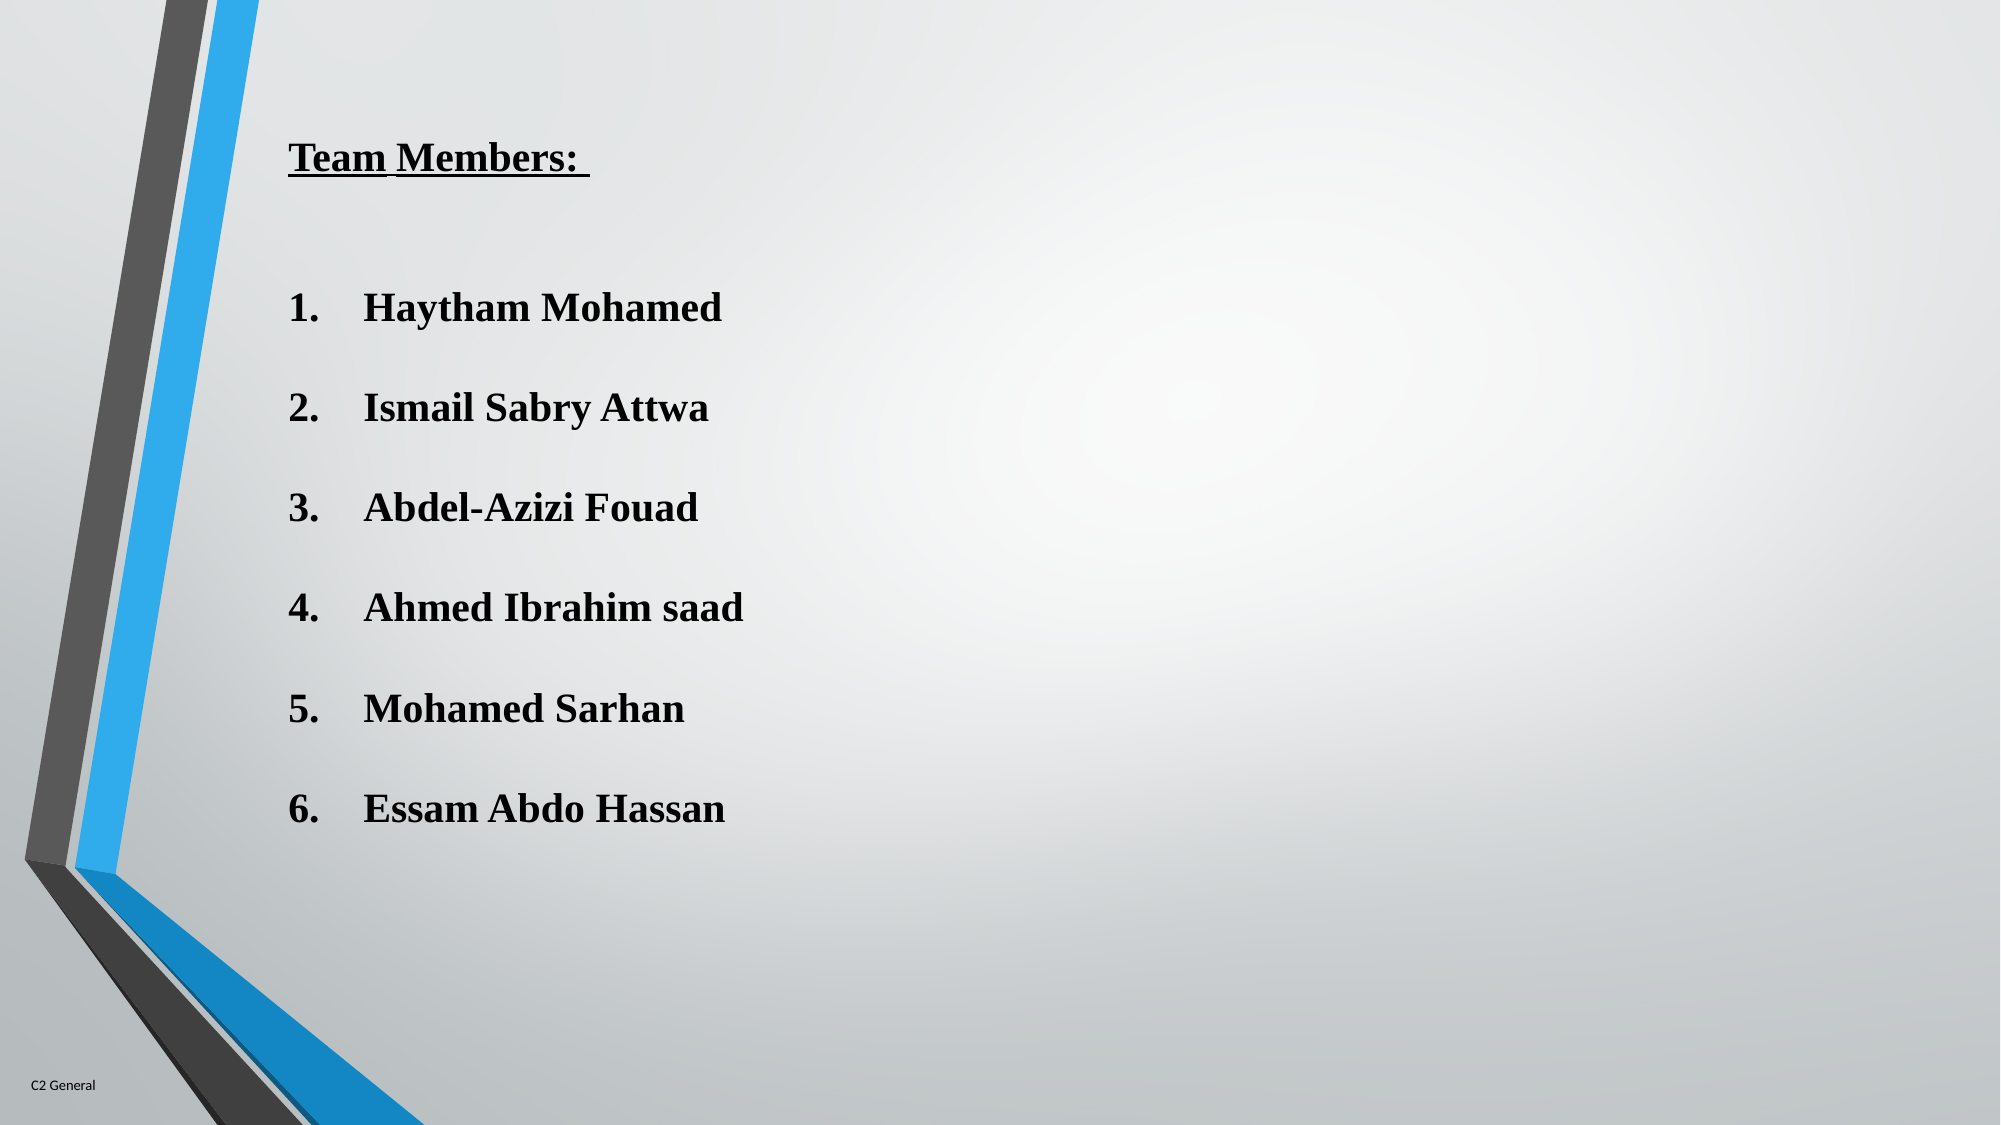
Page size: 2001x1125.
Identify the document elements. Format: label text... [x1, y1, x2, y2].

text_box Team Members: Haytham Mohamed Ismail Sabry Attwa Abdel-Azizi Fouad Ahmed Ibrahim saad Mohamed Sarhan Essam Abdo Hassan [273, 122, 1161, 838]
